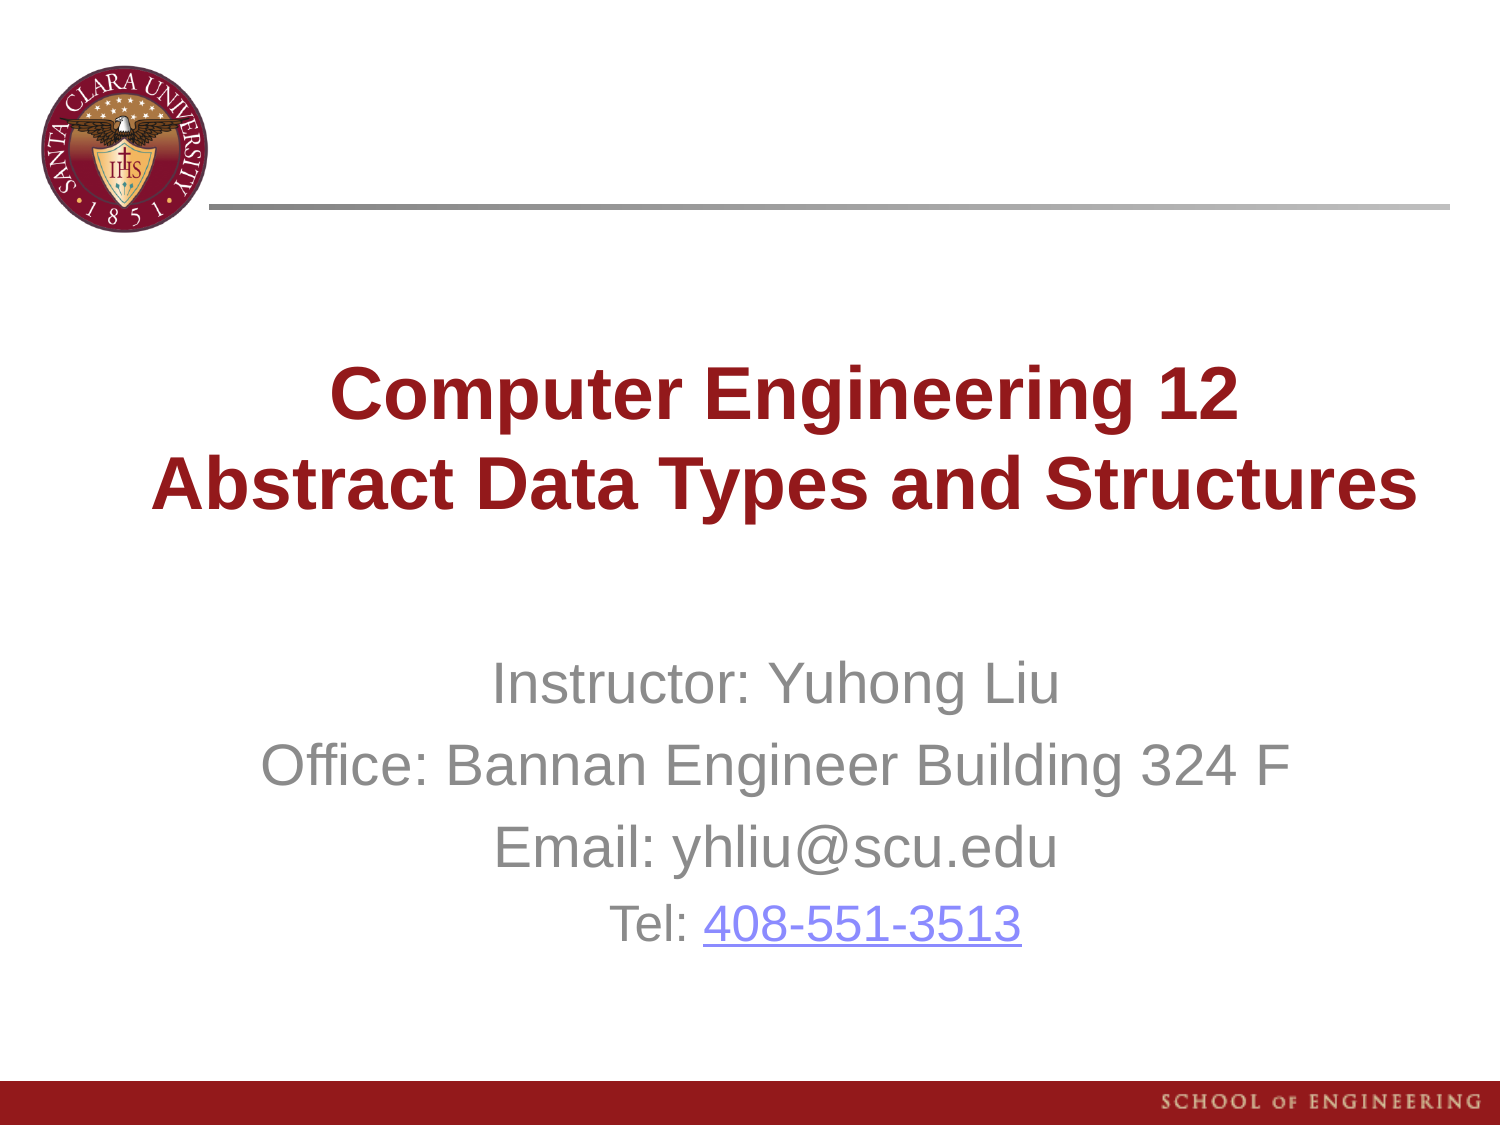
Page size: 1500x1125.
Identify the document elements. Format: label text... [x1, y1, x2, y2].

picture [1149, 1091, 1489, 1115]
picture [37, 63, 209, 235]
title Computer Engineering 12 Abstract Data Types and Structures [112, 278, 1459, 591]
subtitle Instructor: Yuhong Liu Office: Bannan Engineer Building 324 F Email: yhliu@scu.edu Tel: 408-551-3513 [225, 637, 1329, 965]
